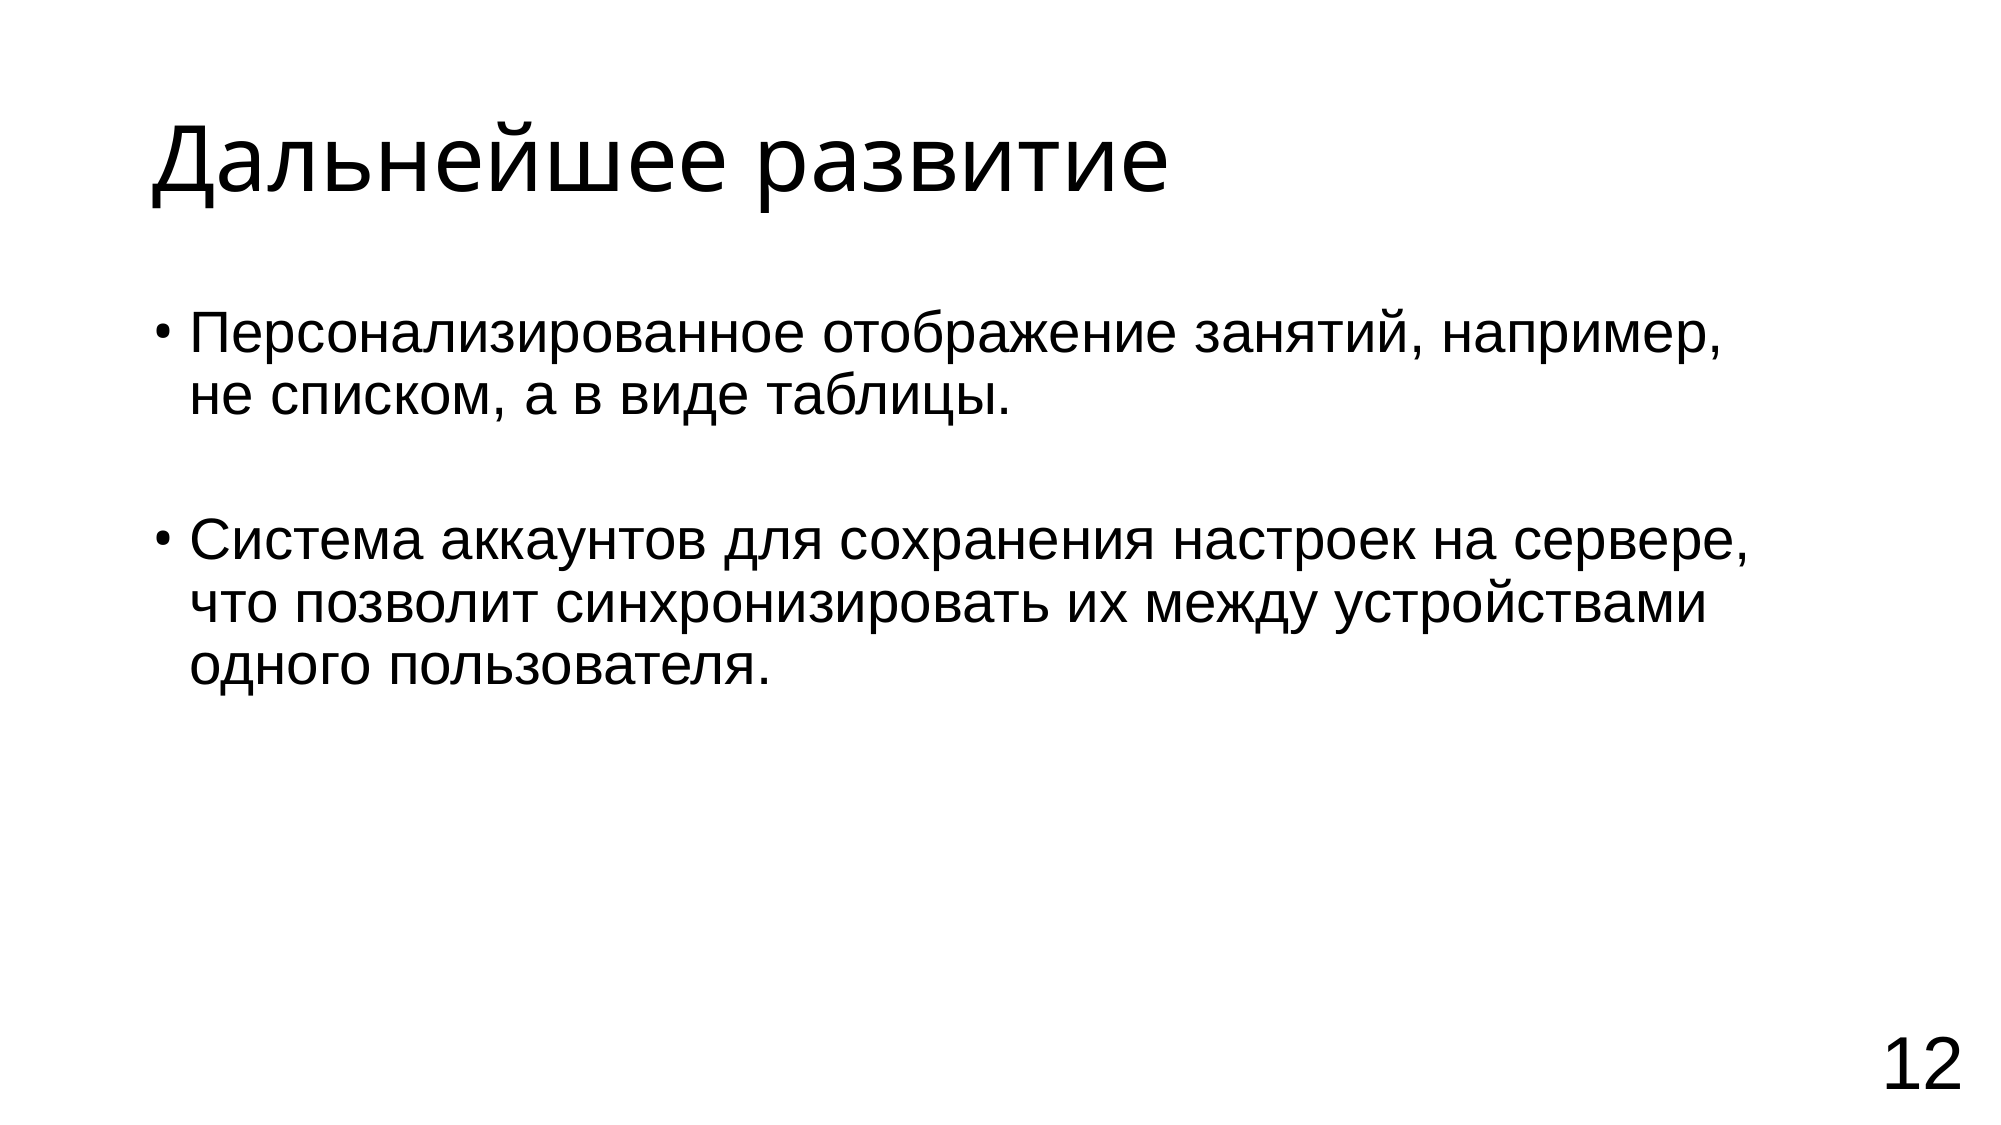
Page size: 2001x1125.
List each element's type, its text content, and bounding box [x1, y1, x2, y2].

slide_number 12 [1875, 1025, 1980, 1125]
title Дальнейшее развитие [150, 23, 1850, 288]
text_box Персонализированное отображение занятий, например, не списком, а в виде таблицы. Система аккаунтов для сохранения настроек на сервере, что позволит синхронизировать их между устройствами одного пользователя. [150, 292, 1764, 698]
